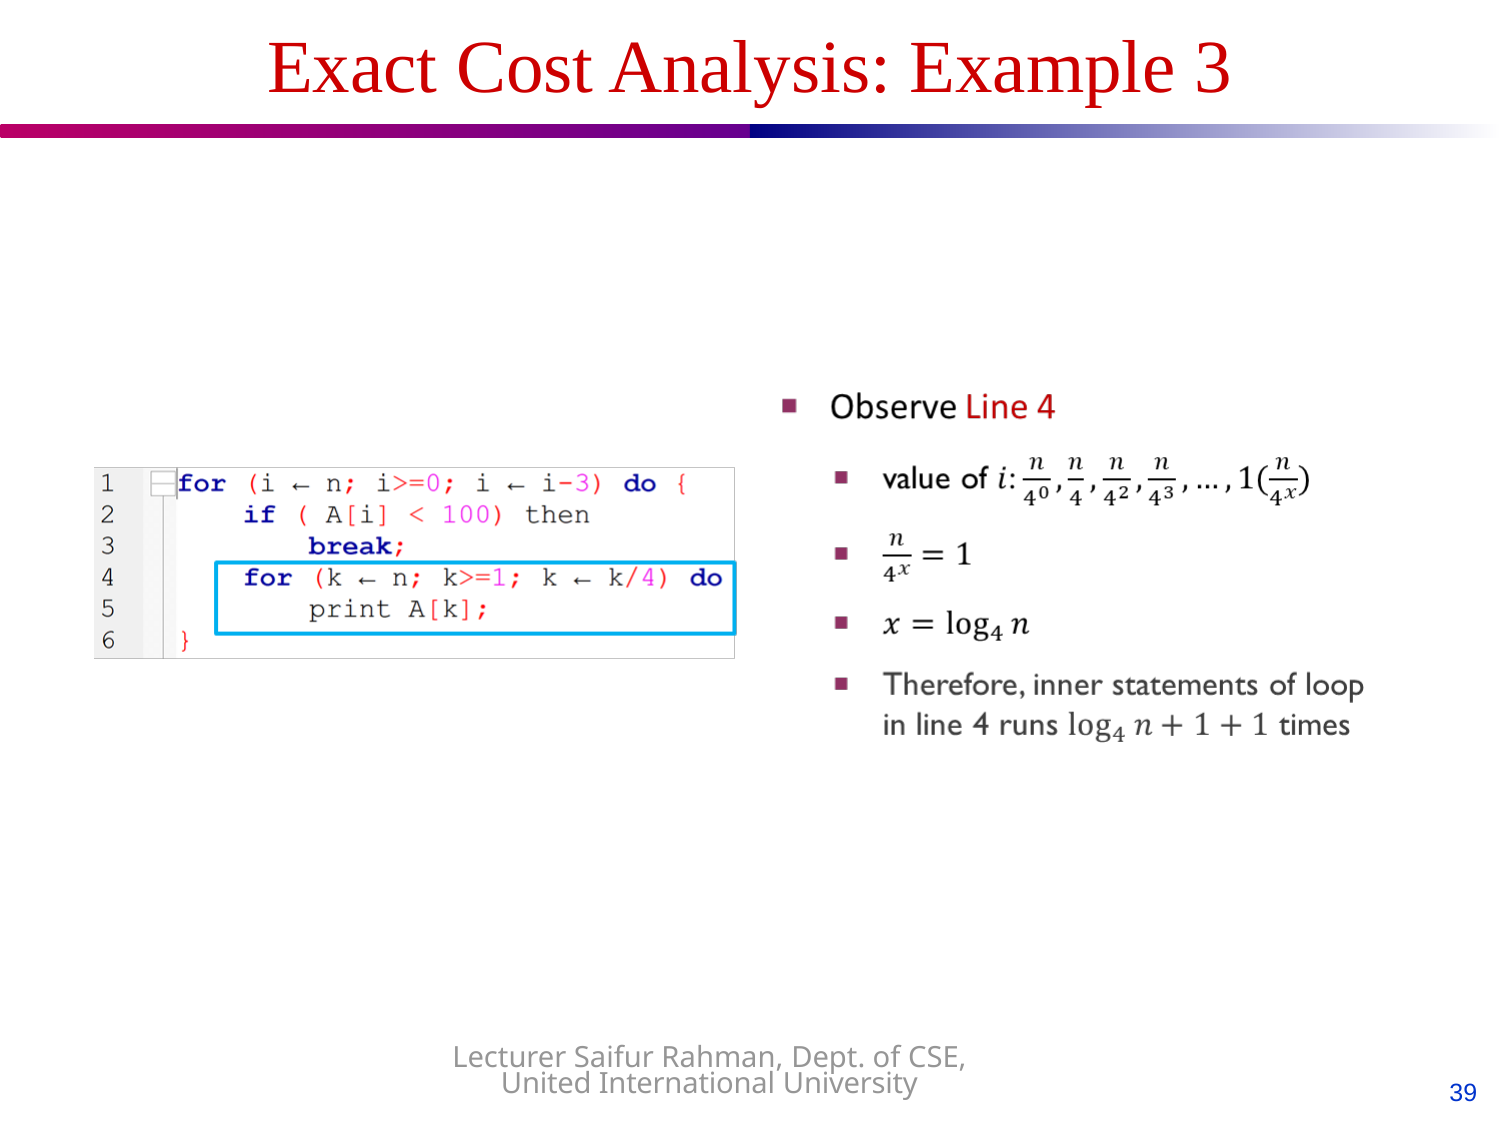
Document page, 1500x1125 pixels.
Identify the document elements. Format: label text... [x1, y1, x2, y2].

text_box Lecturer Saifur Rahman, Dept. of CSE, United International University [443, 1047, 975, 1100]
picture [94, 264, 1406, 861]
title Exact Cost Analysis: Example 3 [75, 24, 1425, 100]
